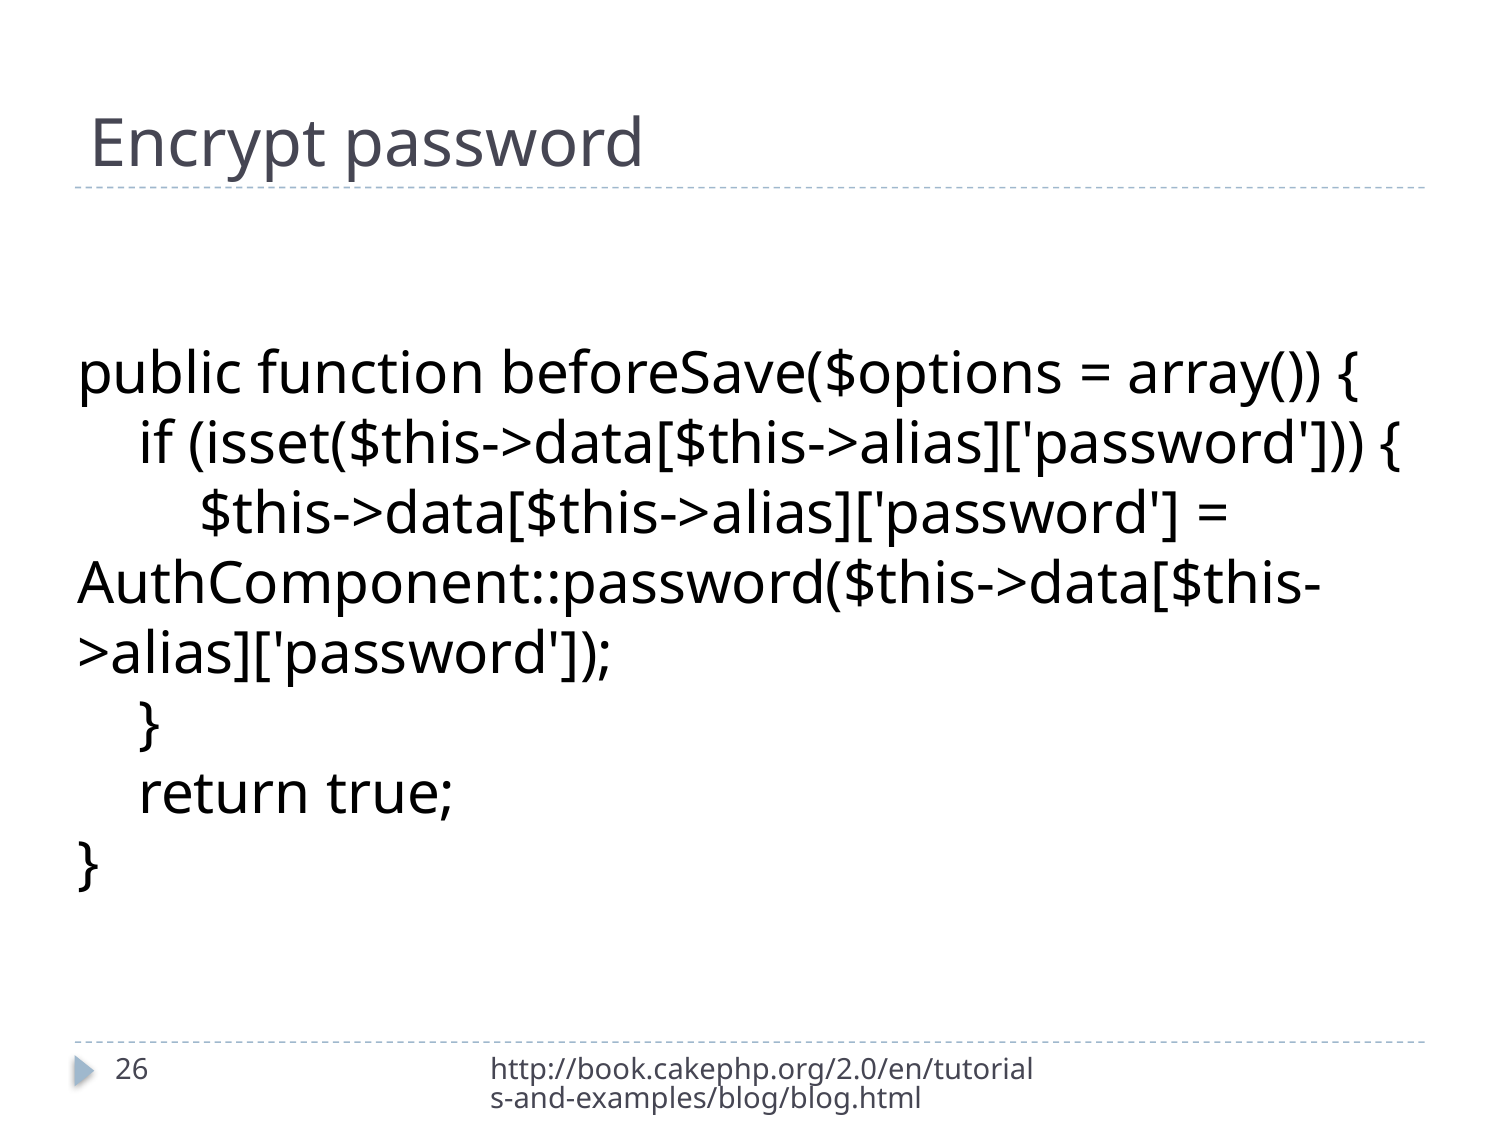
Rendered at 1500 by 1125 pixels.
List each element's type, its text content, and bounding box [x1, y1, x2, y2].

slide_number 26 [100, 1042, 426, 1103]
text_box public function beforeSave($options = array()) { if (isset($this->data[$this->alias]['password'])) { $this->data[$this->alias]['password'] = AuthComponent::password($this->data[$this->alias]['password']); } return true; } [62, 327, 1425, 903]
footer http://book.cakephp.org/2.0/en/tutorials-and-examples/blog/blog.html [475, 1042, 1051, 1103]
title Encrypt password [75, 24, 1425, 188]
